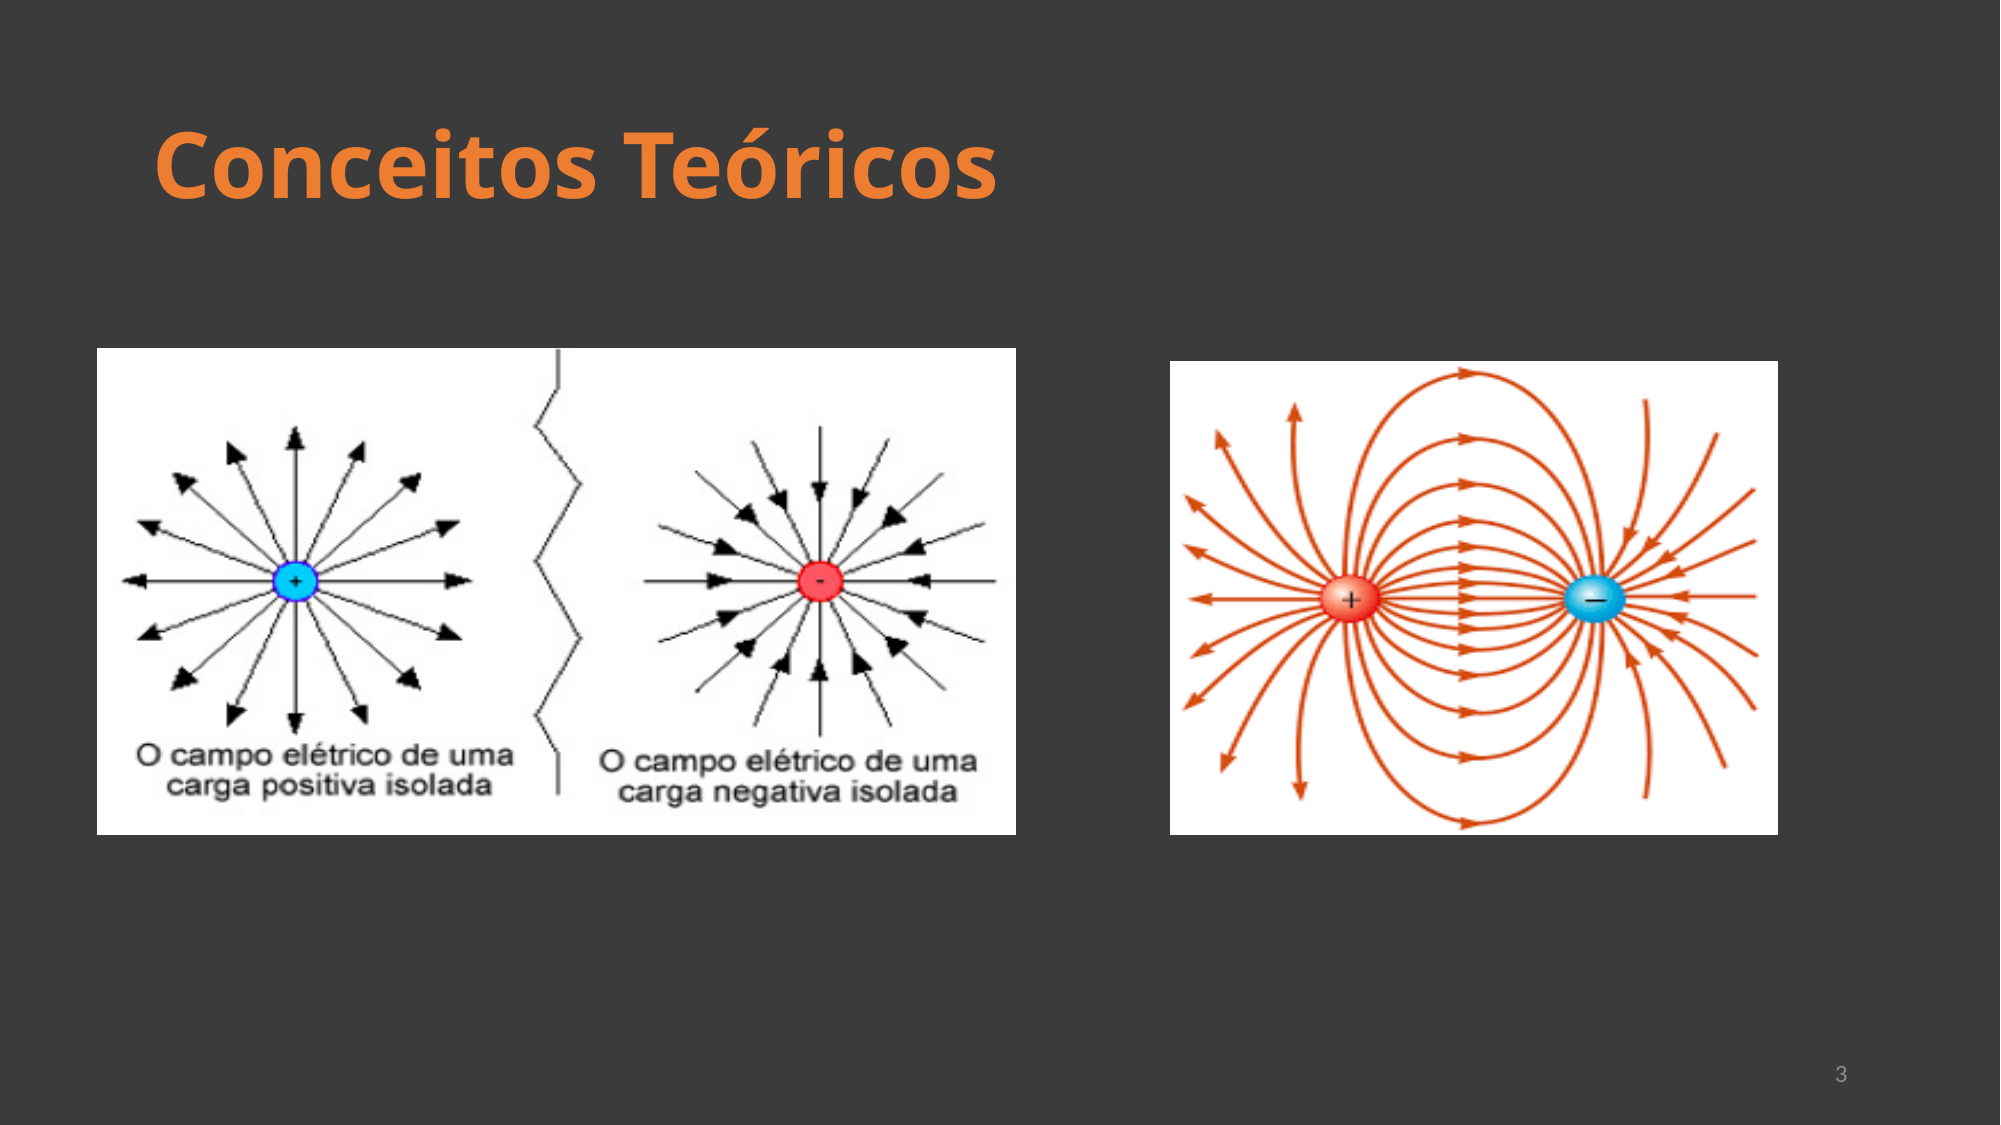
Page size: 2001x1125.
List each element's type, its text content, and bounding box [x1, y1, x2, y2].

picture [1170, 361, 1778, 835]
title Conceitos Teóricos [137, 59, 1863, 278]
slide_number 3 [1412, 1042, 1863, 1103]
picture [97, 348, 1016, 835]
